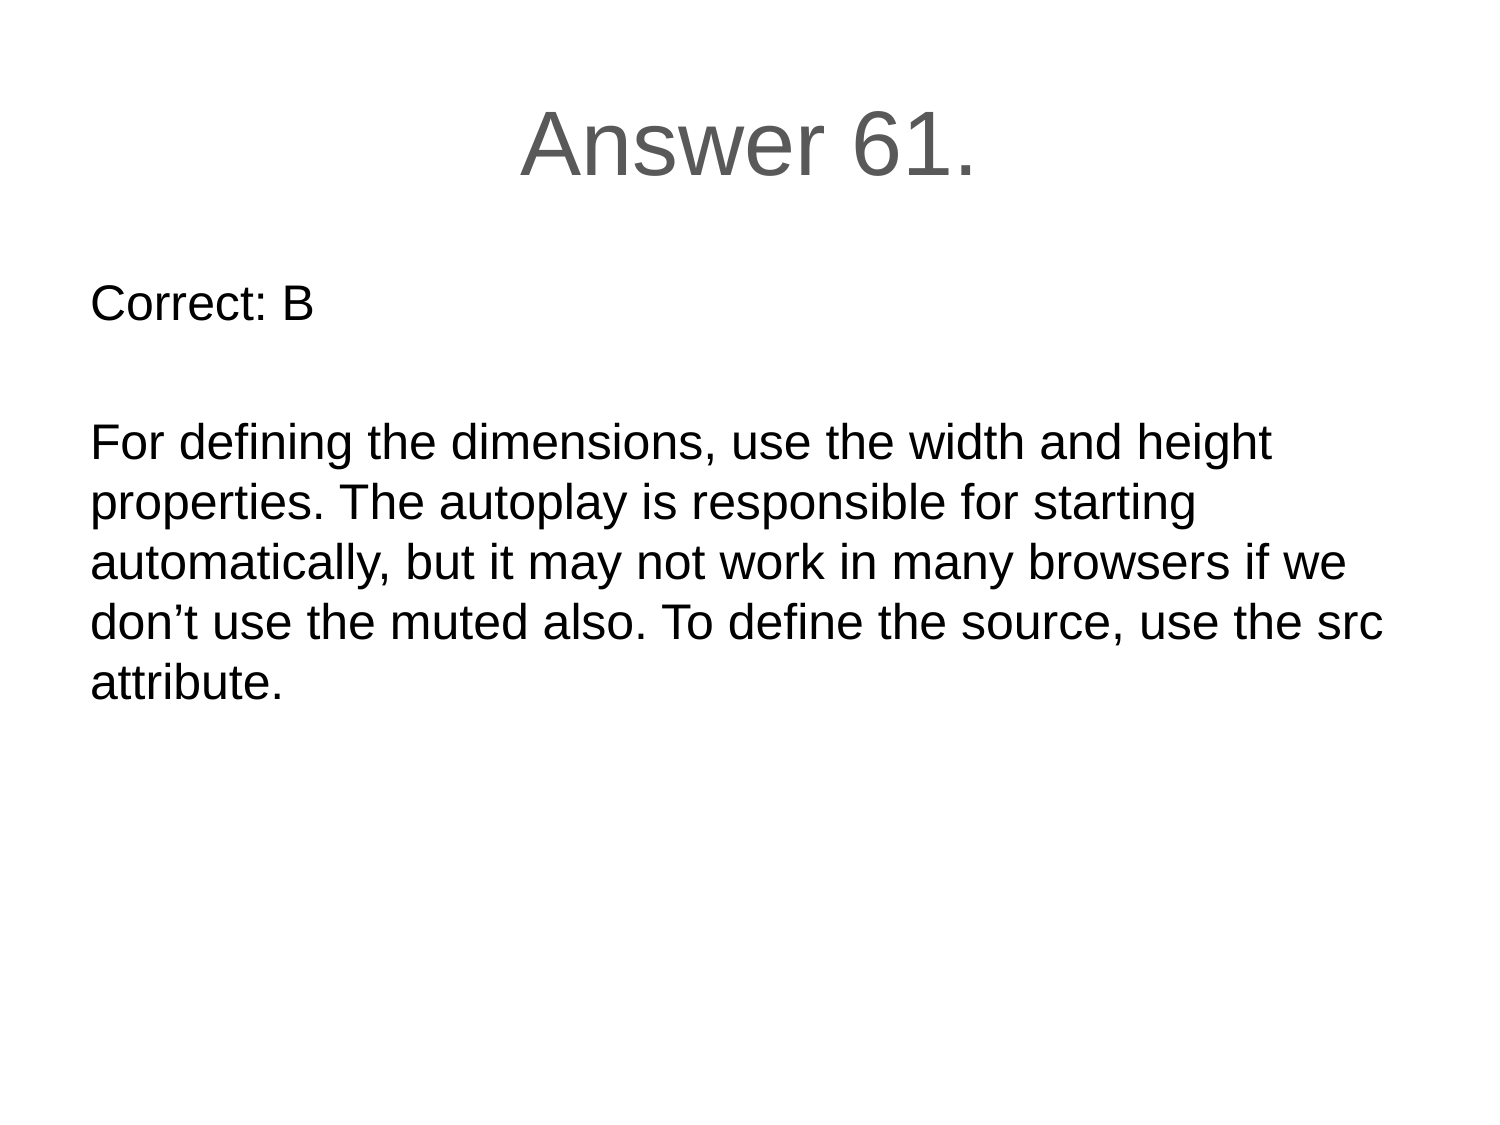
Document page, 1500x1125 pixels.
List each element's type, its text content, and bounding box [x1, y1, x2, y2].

title Answer 61. [75, 45, 1425, 233]
list Correct: B For defining the dimensions, use the width and height properties. The autoplay is responsible for starting automatically, but it may not work in many browsers if we don’t use the muted also. To define the source, use the src attribute. [75, 262, 1425, 1005]
